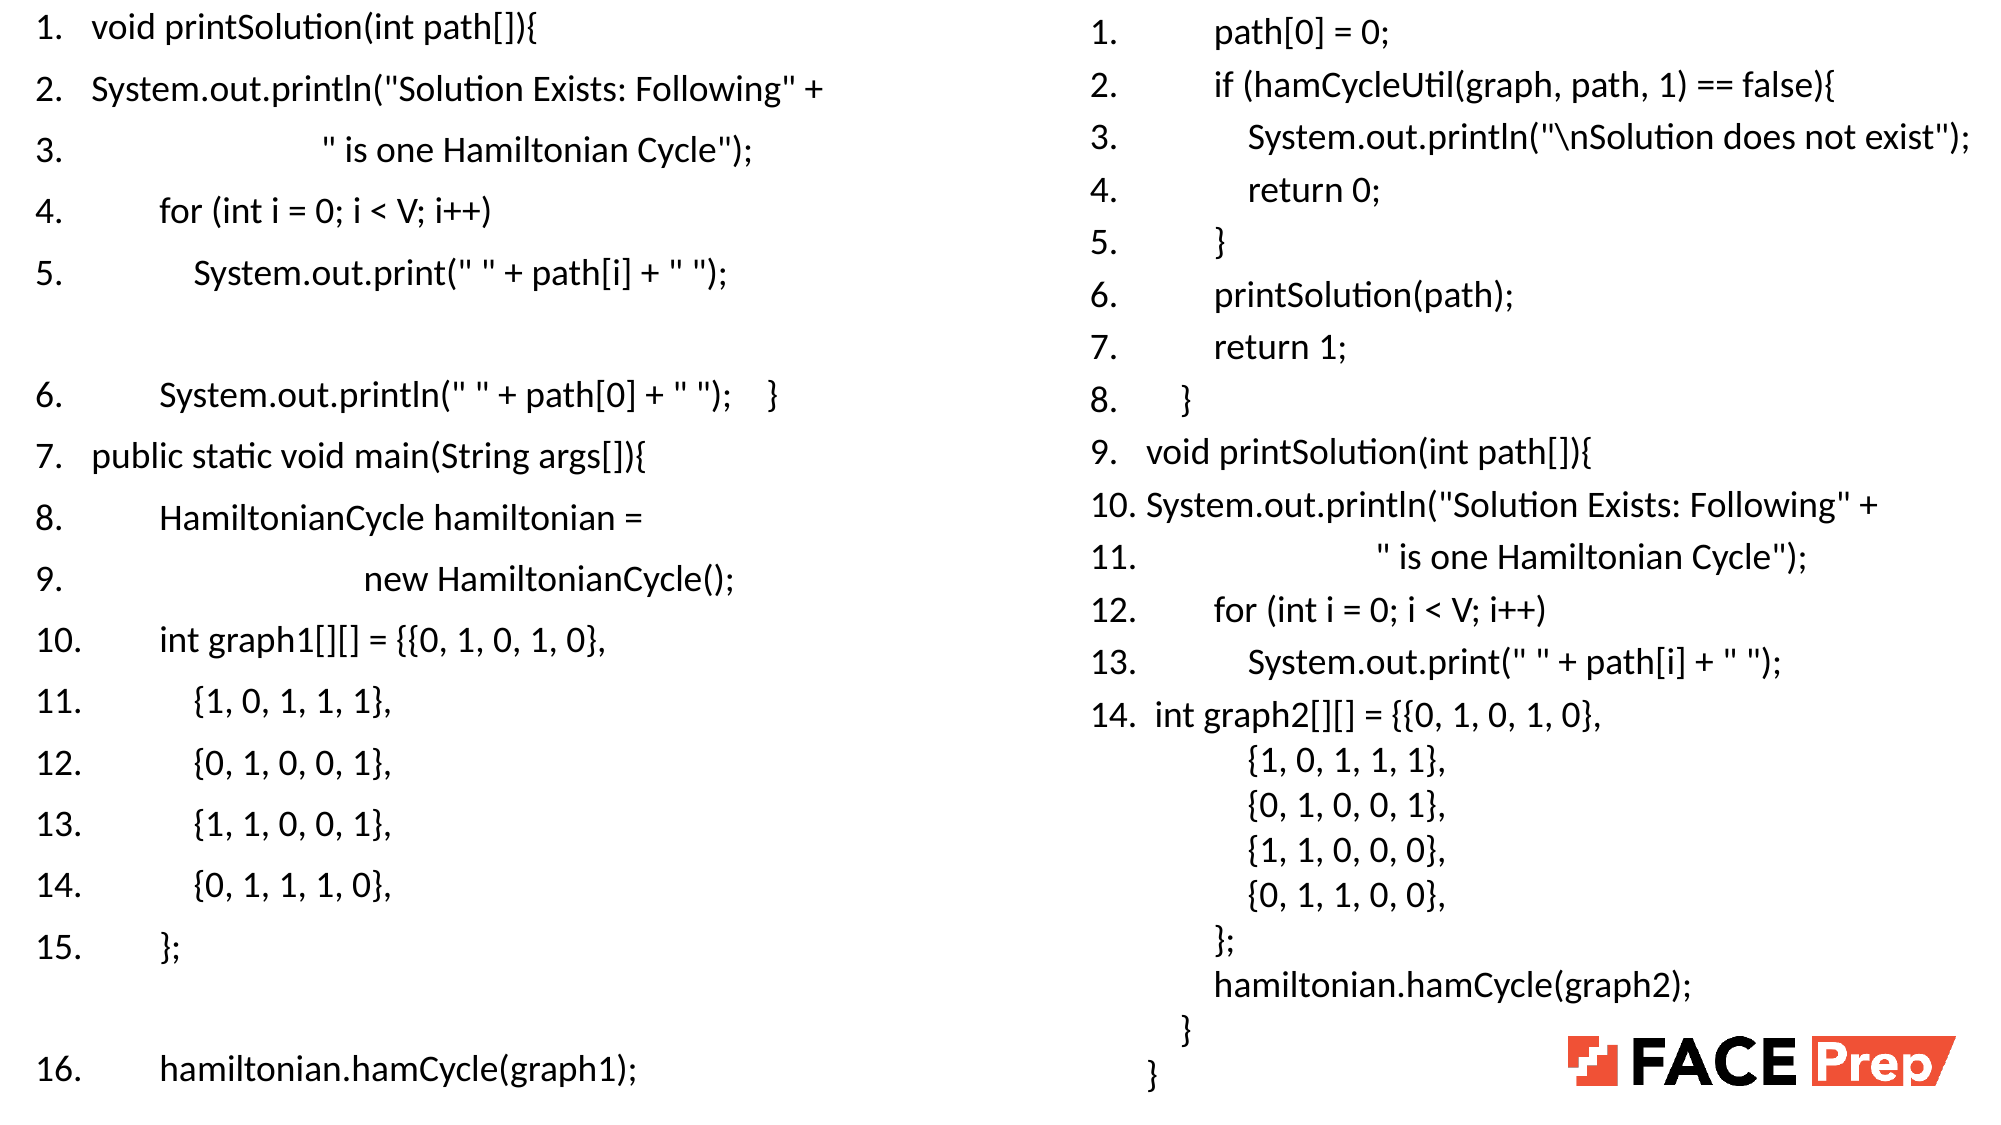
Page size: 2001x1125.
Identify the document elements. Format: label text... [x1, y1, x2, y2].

text_box path[0] = 0; if (hamCycleUtil(graph, path, 1) == false){ System.out.println("\nSolution does not exist"); return 0; } printSolution(path); return 1; } void printSolution(int path[]){ System.out.println("Solution Exists: Following" + " is one Hamiltonian Cycle"); for (int i = 0; i < V; i++) System.out.print(" " + path[i] + " "); int graph2[][] = {{0, 1, 0, 1, 0}, {1, 0, 1, 1, 1}, {0, 1, 0, 0, 1}, {1, 1, 0, 0, 0}, {0, 1, 1, 0, 0}, }; hamiltonian.hamCycle(graph2); } } [1074, 0, 2000, 1125]
text_box void printSolution(int path[]){ System.out.println("Solution Exists: Following" + " is one Hamiltonian Cycle"); for (int i = 0; i < V; i++) System.out.print(" " + path[i] + " "); System.out.println(" " + path[0] + " "); } public static void main(String args[]){ HamiltonianCycle hamiltonian = new HamiltonianCycle(); int graph1[][] = {{0, 1, 0, 1, 0}, {1, 0, 1, 1, 1}, {0, 1, 0, 0, 1}, {1, 1, 0, 0, 1}, {0, 1, 1, 1, 0}, }; hamiltonian.hamCycle(graph1); [20, 0, 1021, 1101]
picture [1568, 1036, 1956, 1086]
